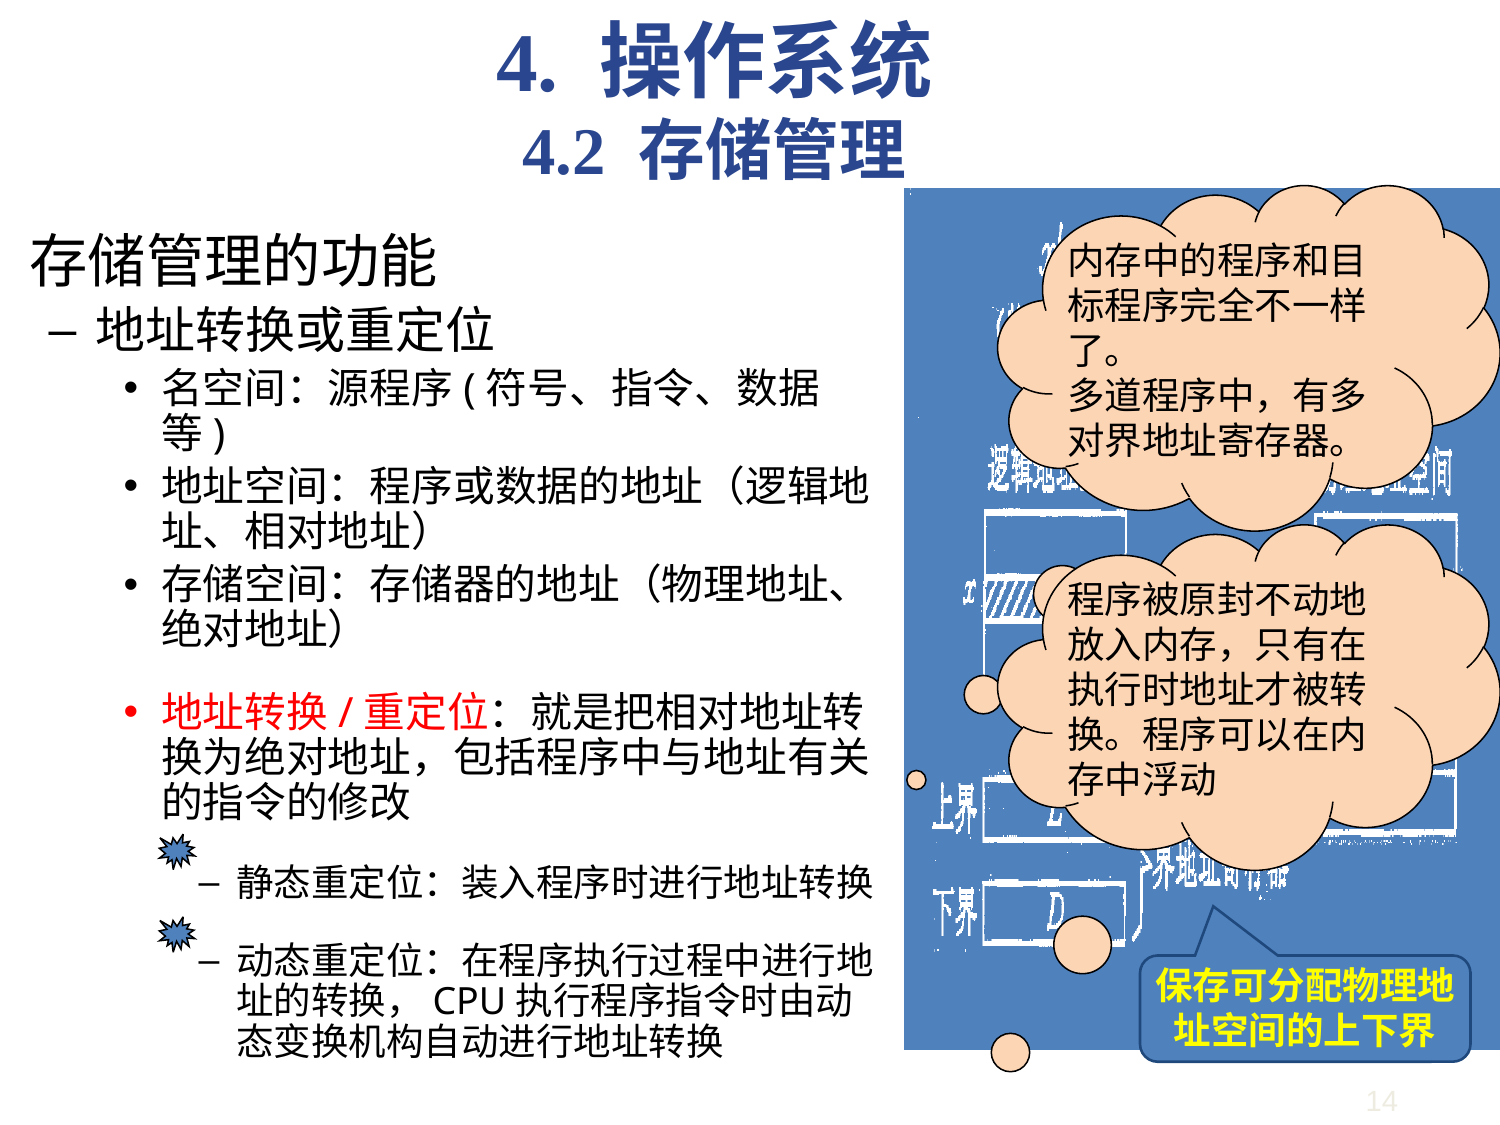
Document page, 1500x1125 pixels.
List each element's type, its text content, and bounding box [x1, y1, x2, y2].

slide_number 14 [1063, 1070, 1414, 1125]
text_box [159, 834, 195, 870]
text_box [903, 187, 1500, 1063]
list 存储管理的功能 地址转换或重定位 名空间：源程序(符号、指令、数据等) 地址空间：程序或数据的地址（逻辑地址、相对地址） 存储空间：存储器的地址（物理地址、绝对地址） 地址转换/重定位：就是把相对地址转换为绝对地址，包括程序中与地址有关的指令的修改 静态重定位：装入程序时进行地址转换 动态重定位：在程序执行过程中进行地址的转换，CPU执行程序指令时由动态变换机构自动进行地址转换 [0, 224, 898, 1125]
text_box 4. 操作系统 4.2 存储管理 [76, 0, 1352, 196]
text_box [159, 916, 195, 953]
